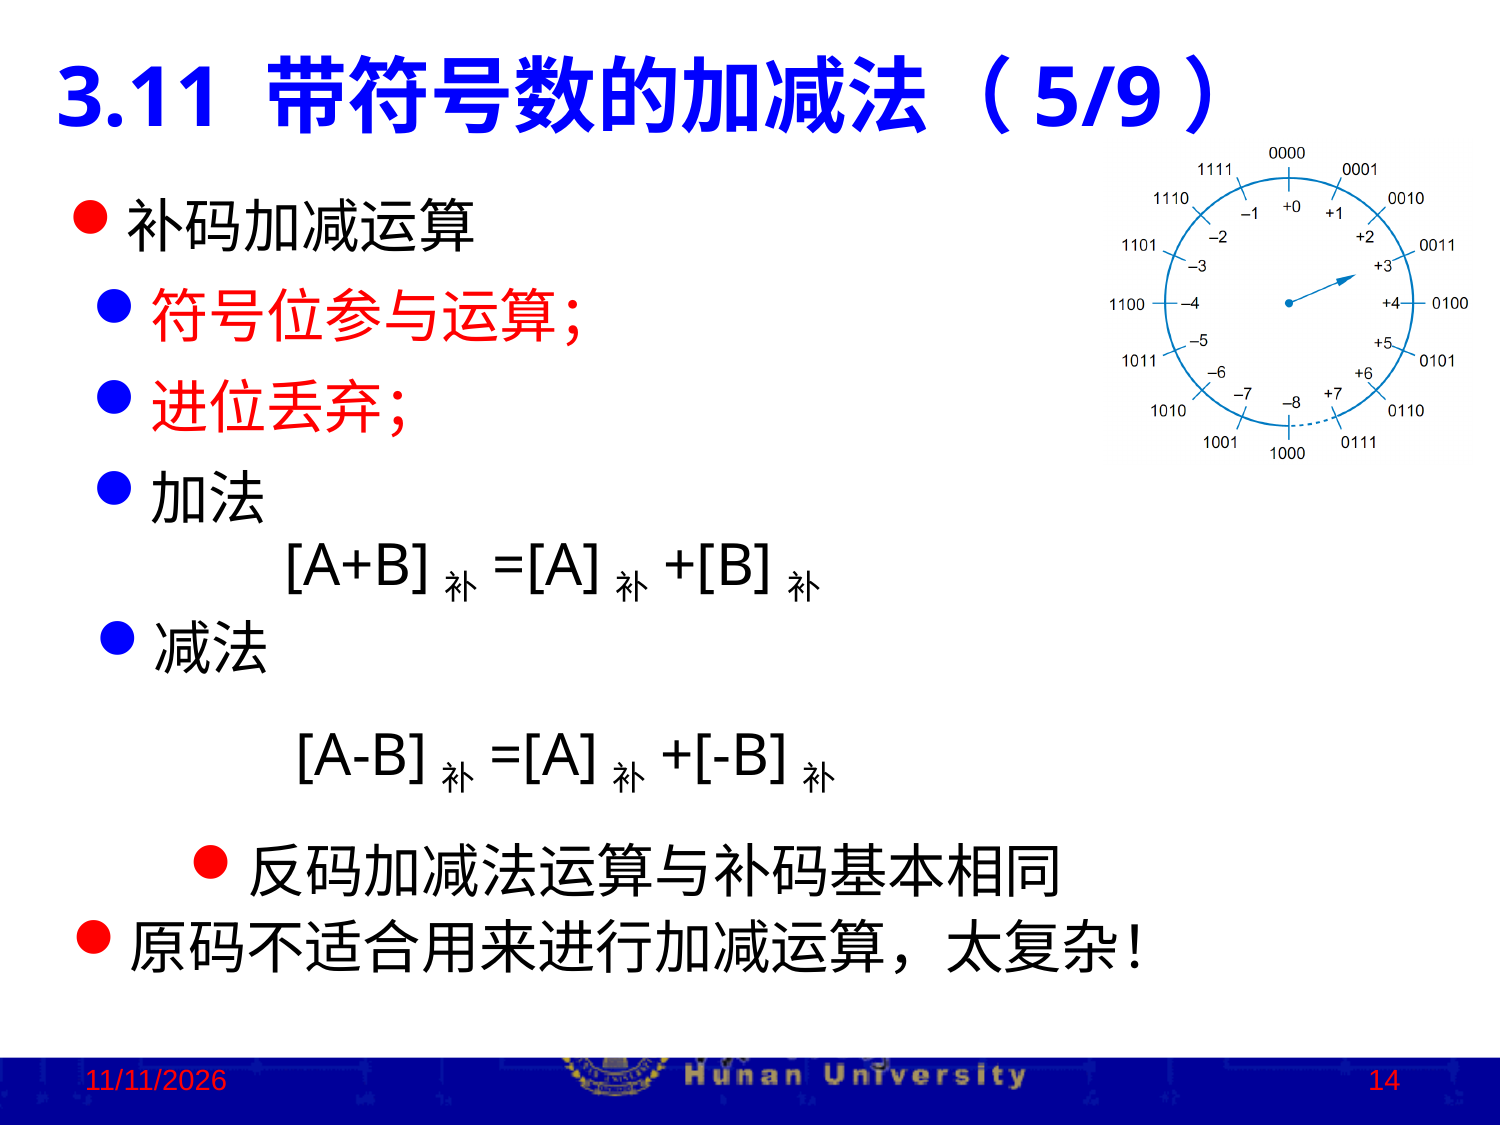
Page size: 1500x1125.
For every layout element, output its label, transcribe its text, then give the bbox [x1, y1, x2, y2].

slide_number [69, 1028, 383, 1104]
text_box 补码加减运算 [53, 181, 1097, 250]
text_box [A+B]补=[A]补+[B]补 [194, 519, 945, 614]
picture [0, 1058, 1500, 1125]
text_box 符号位参与运算； 进位丢弃； 加法 [53, 250, 1448, 539]
text_box 3.11 带符号数的加减法（5/9） [41, 35, 1467, 151]
slide_number 14 [1103, 1028, 1416, 1104]
text_box 原码不适合用来进行加减运算，太复杂！ [57, 902, 1451, 987]
text_box 减法 [A-B]补=[A]补+[-B]补 反码加减法运算与补码基本相同 [56, 603, 1452, 995]
picture [1102, 137, 1473, 465]
